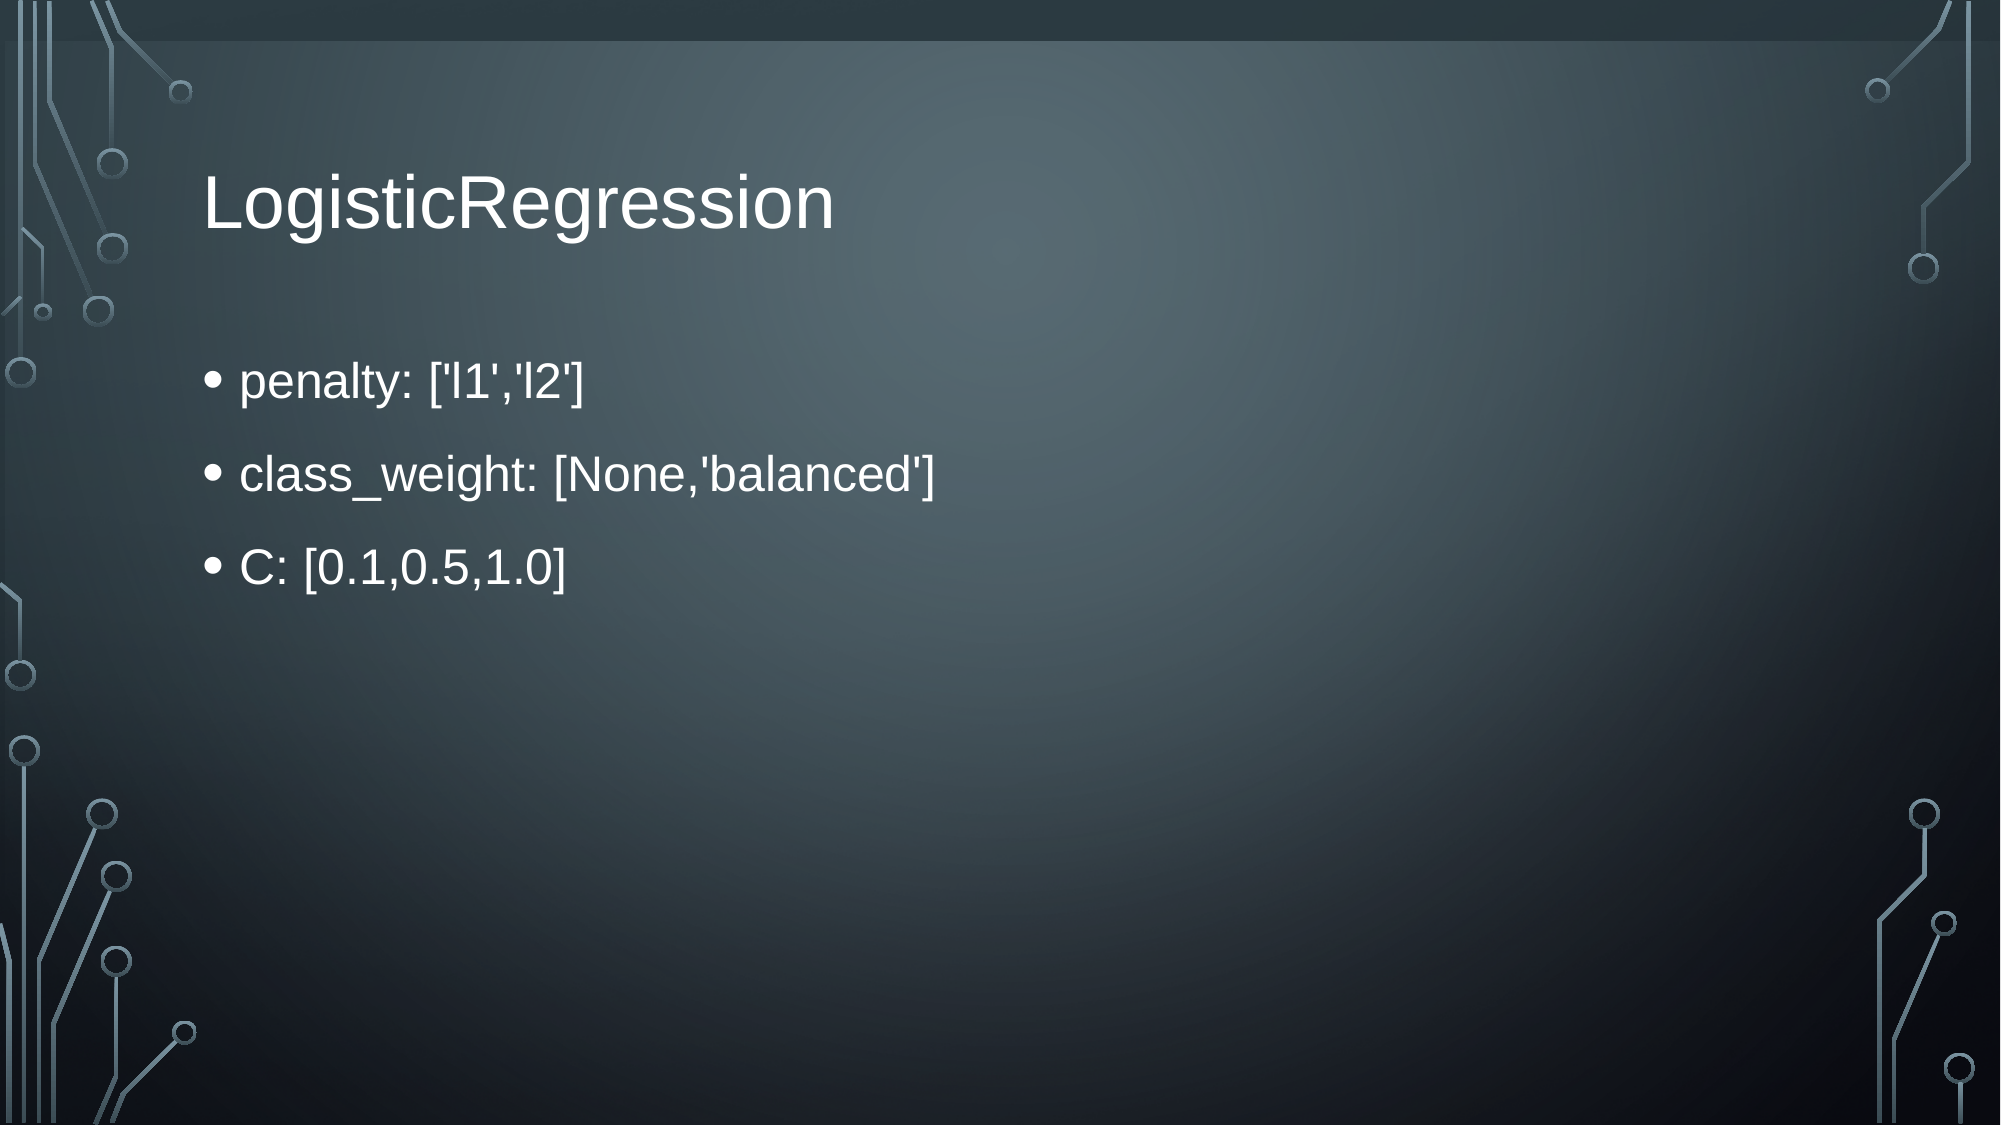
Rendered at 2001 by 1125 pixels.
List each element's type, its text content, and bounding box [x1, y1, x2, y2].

title LogisticRegression [187, 101, 1813, 309]
list penalty: ['l1','l2'] class_weight: [None,'balanced'] C: [0.1,0.5,1.0] [187, 329, 1813, 985]
